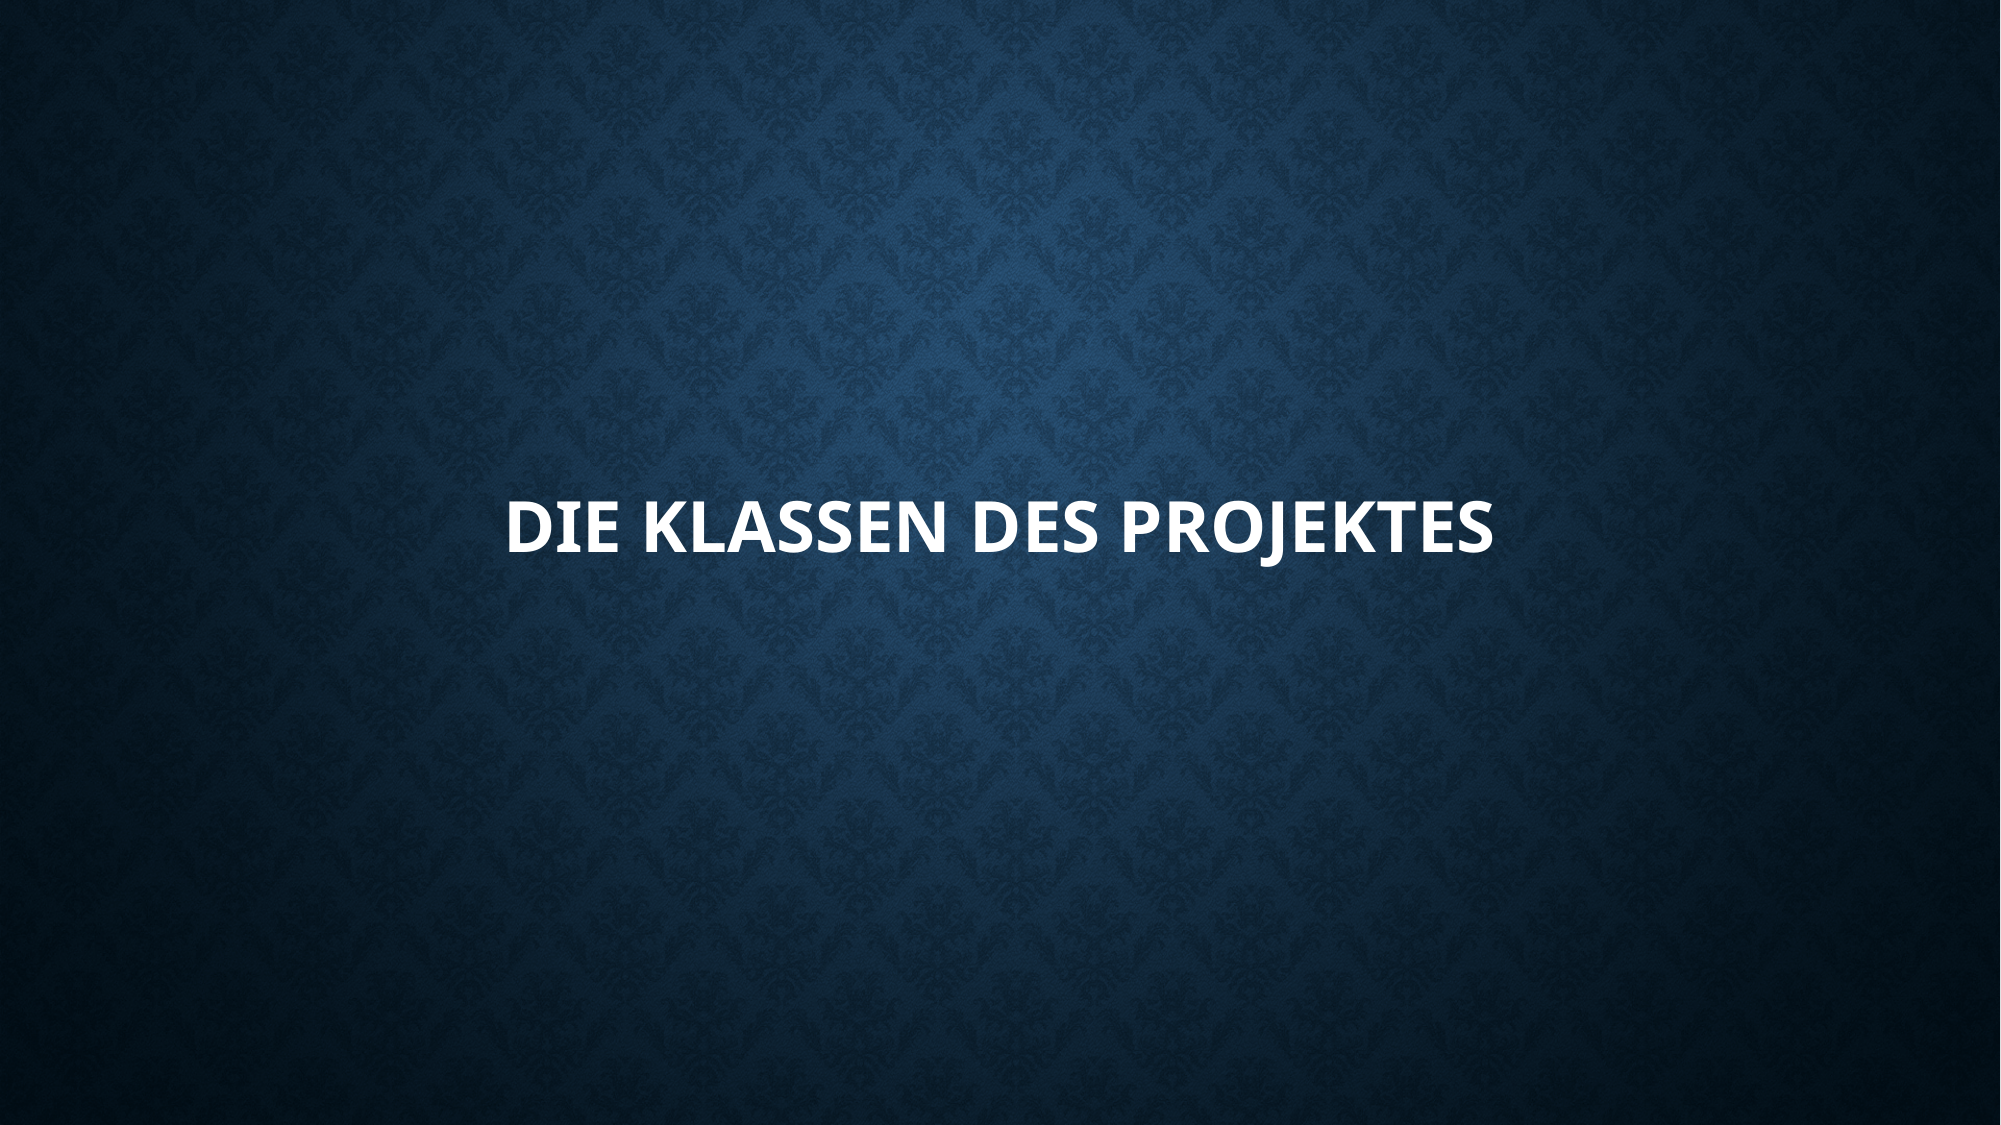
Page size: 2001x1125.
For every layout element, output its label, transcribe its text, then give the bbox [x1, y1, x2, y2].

title Die Klassen des Projektes [201, 107, 1799, 576]
